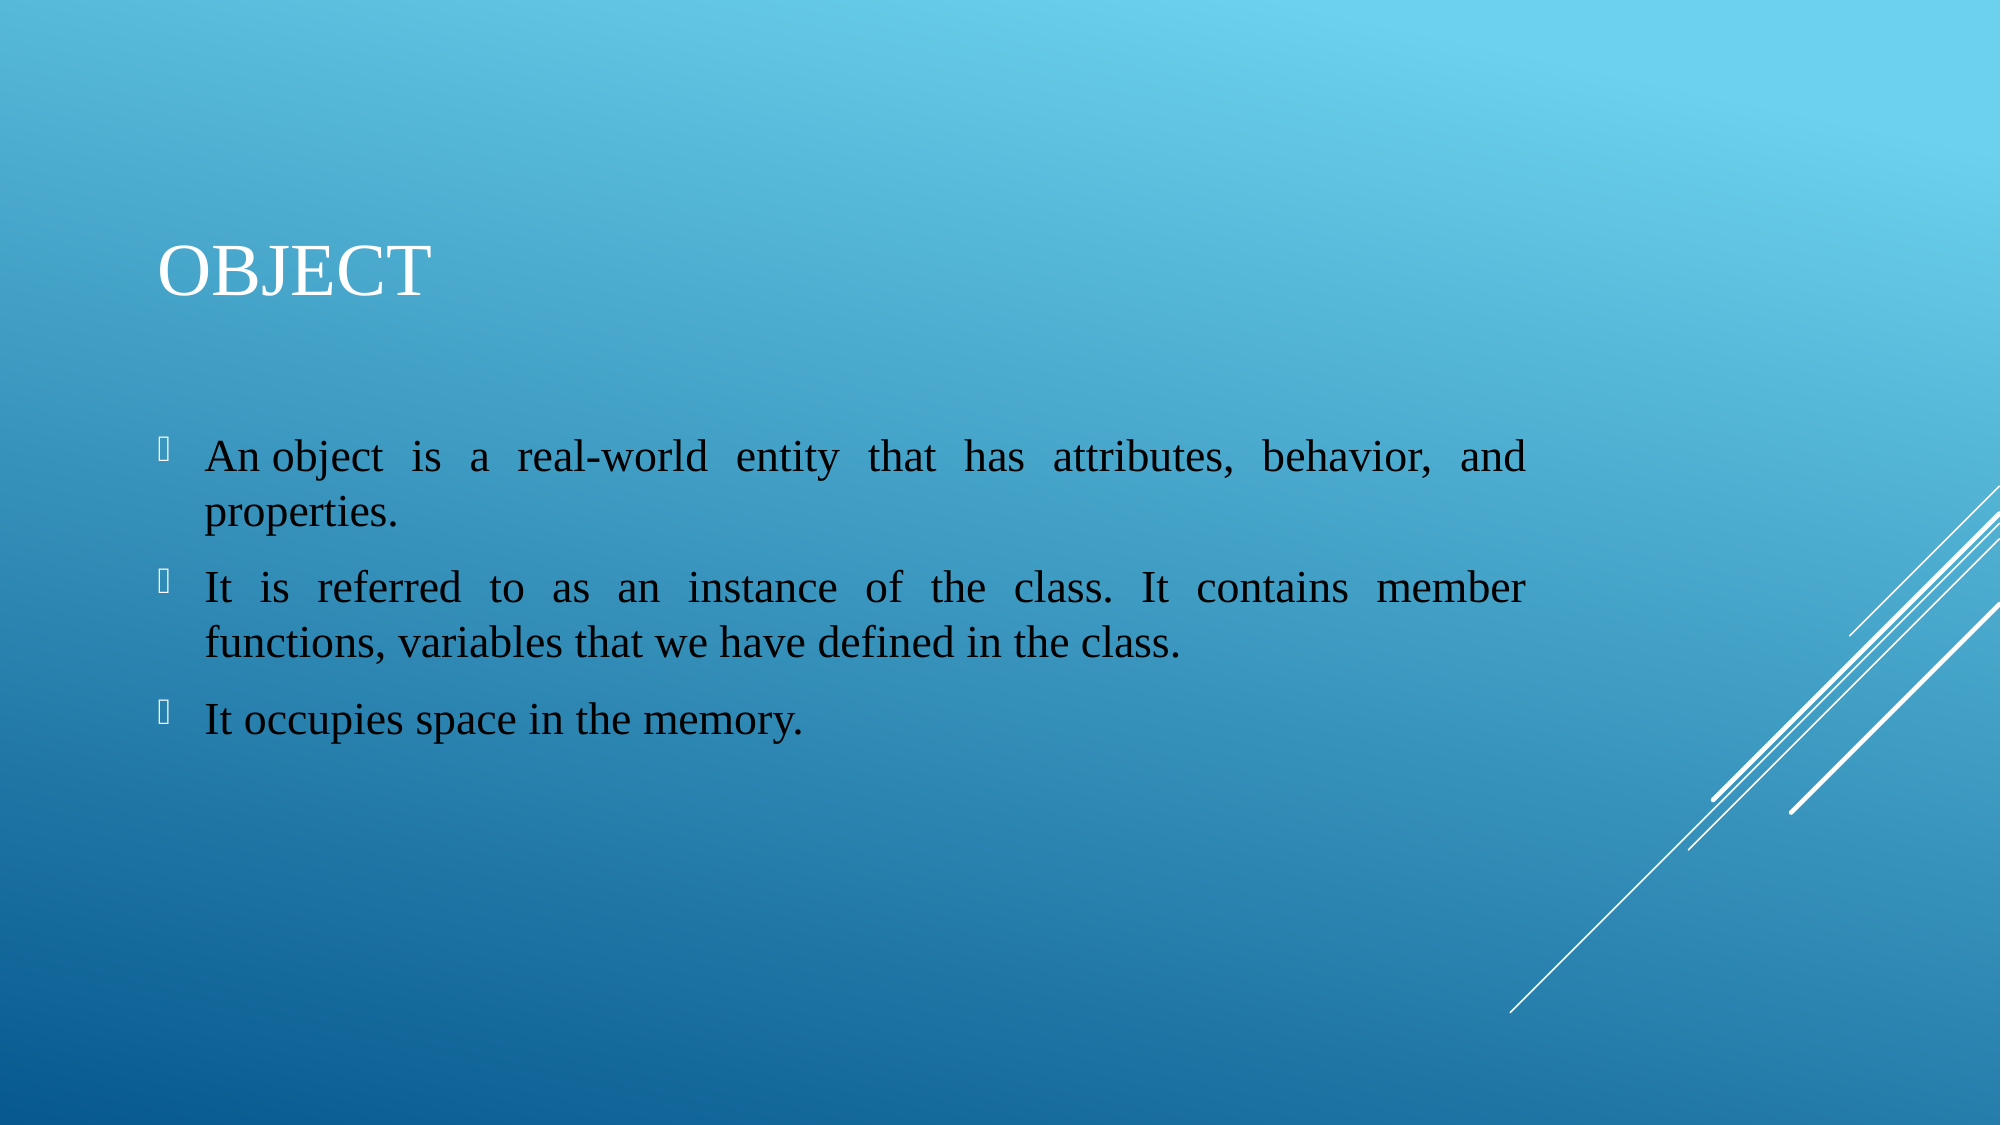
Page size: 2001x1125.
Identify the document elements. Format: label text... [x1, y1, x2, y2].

list An object is a real-world entity that has attributes, behavior, and properties. It is referred to as an instance of the class. It contains member functions, variables that we have defined in the class. It occupies space in the memory. [142, 343, 1543, 825]
title Object [142, 141, 1543, 343]
